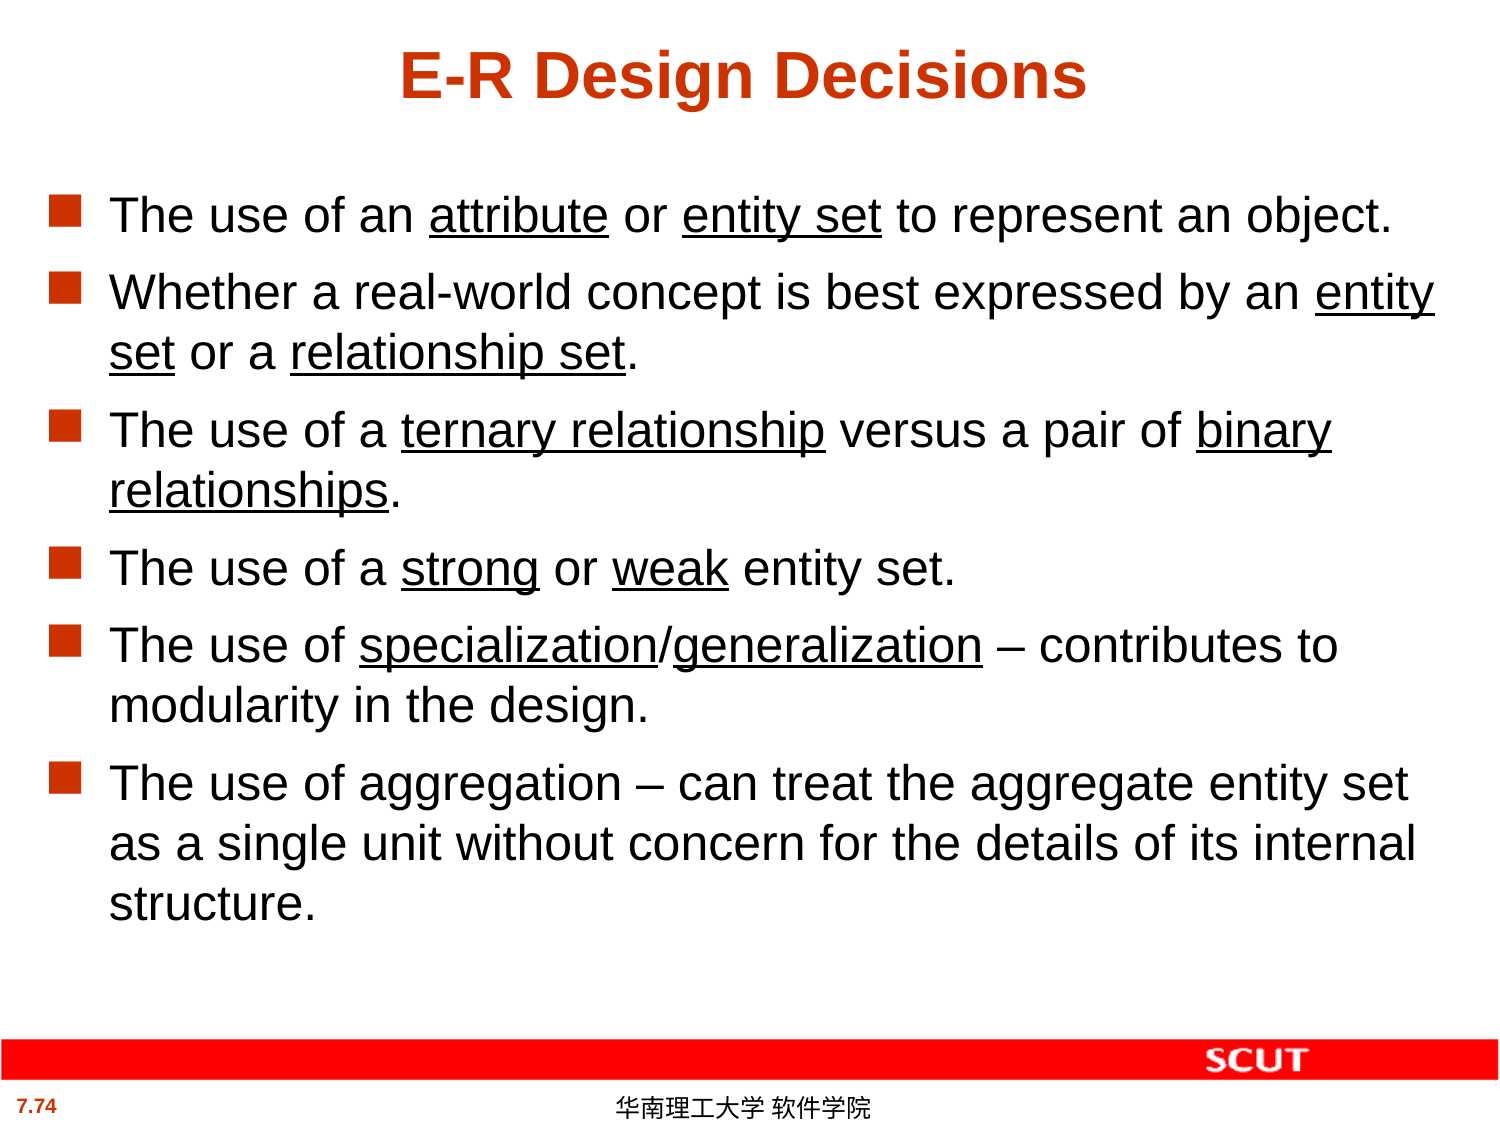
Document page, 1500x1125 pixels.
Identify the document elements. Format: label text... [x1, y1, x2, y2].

list The use of an attribute or entity set to represent an object. Whether a real-world concept is best expressed by an entity set or a relationship set. The use of a ternary relationship versus a pair of binary relationships. The use of a strong or weak entity set. The use of specialization/generalization – contributes to modularity in the design. The use of aggregation – can treat the aggregate entity set as a single unit without concern for the details of its internal structure. [37, 174, 1450, 1038]
picture [0, 1038, 1500, 1083]
title E-R Design Decisions [37, 18, 1452, 120]
